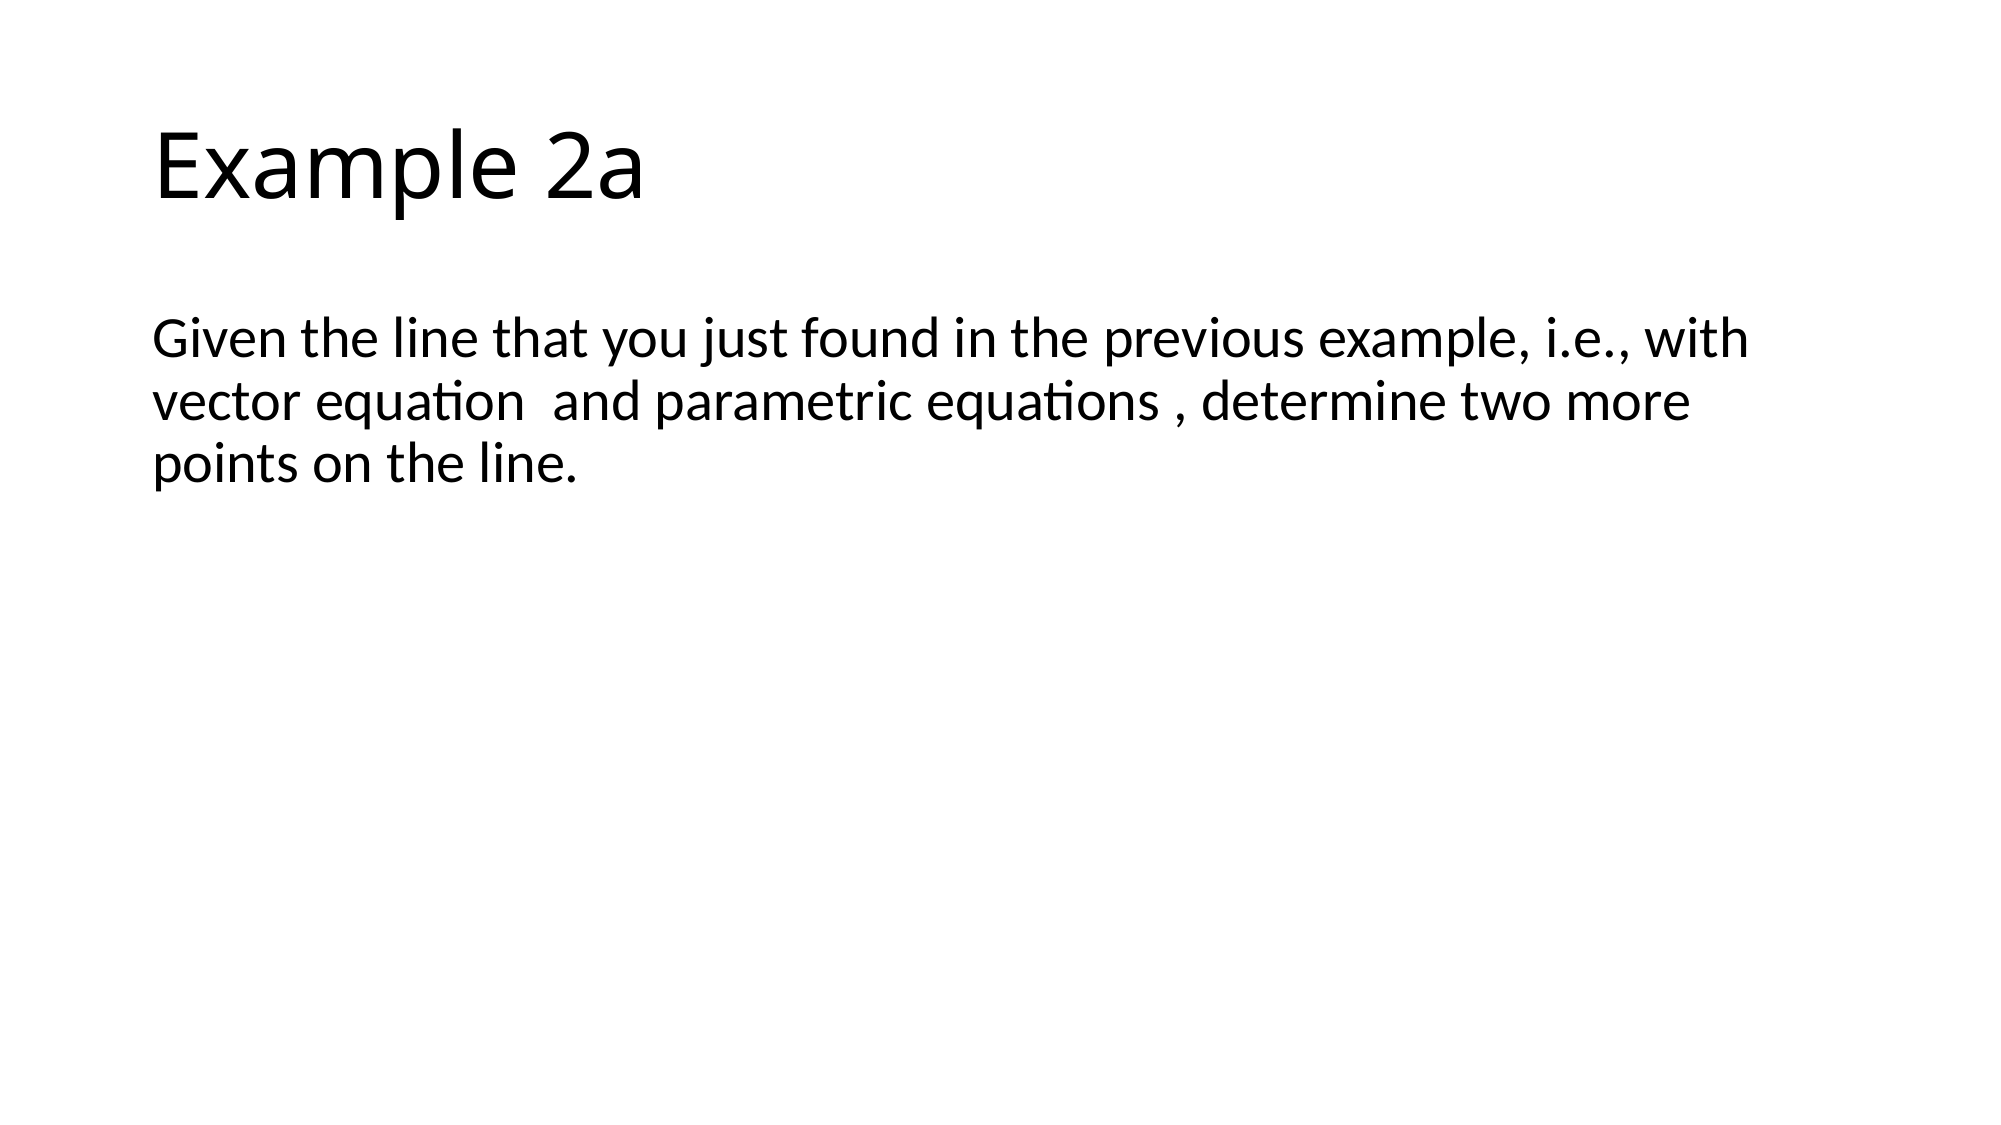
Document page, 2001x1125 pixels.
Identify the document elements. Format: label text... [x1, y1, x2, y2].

title Example 2a [137, 59, 1863, 278]
